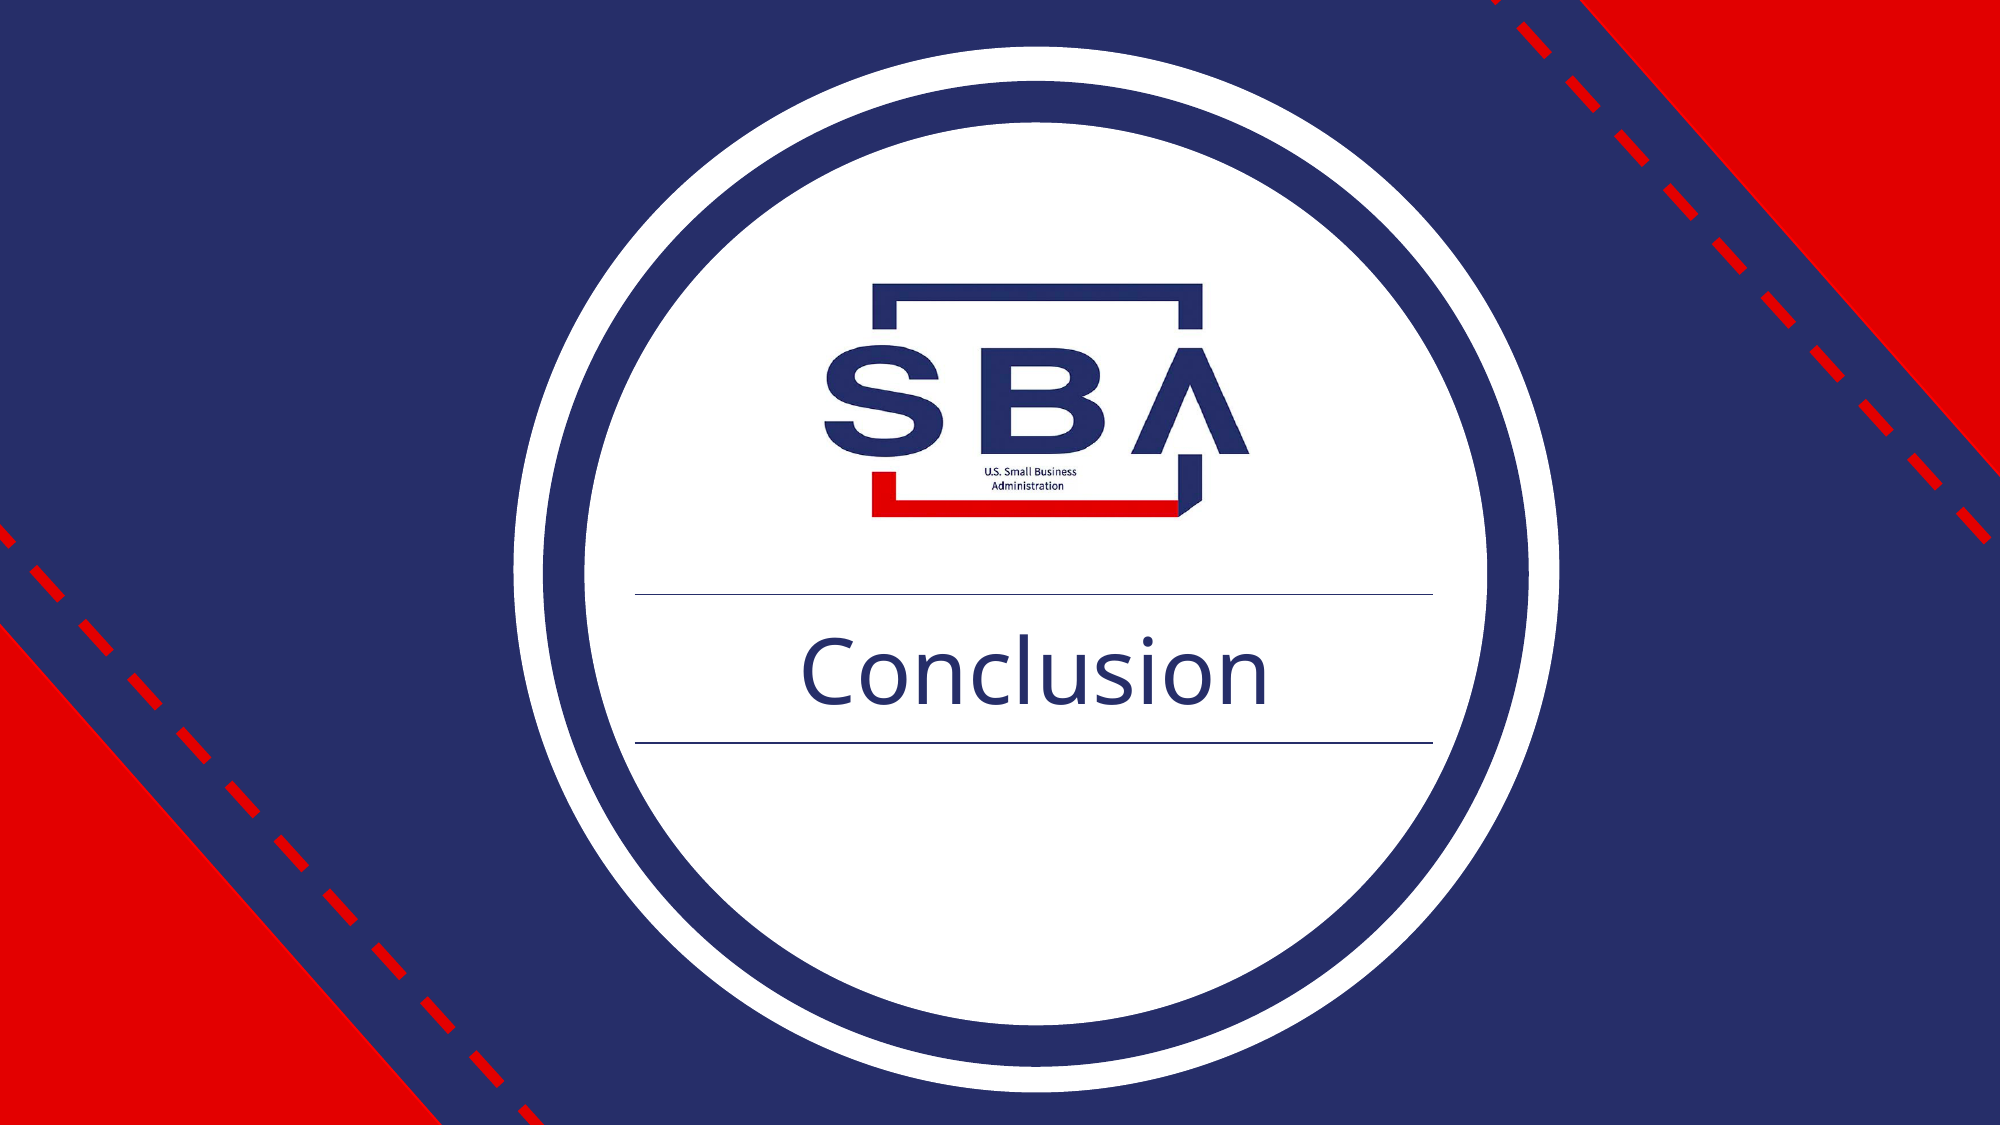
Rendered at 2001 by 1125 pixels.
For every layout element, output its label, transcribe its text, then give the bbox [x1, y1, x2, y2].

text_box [0, 514, 567, 1125]
text_box [567, 730, 1527, 1086]
text_box [591, 129, 1471, 604]
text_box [1471, 0, 2000, 614]
text_box Conclusion [567, 604, 1659, 730]
text_box [553, 88, 1471, 604]
text_box [523, 53, 1471, 514]
text_box [575, 730, 1496, 1060]
picture [820, 275, 1251, 521]
text_box [620, 730, 1452, 1019]
